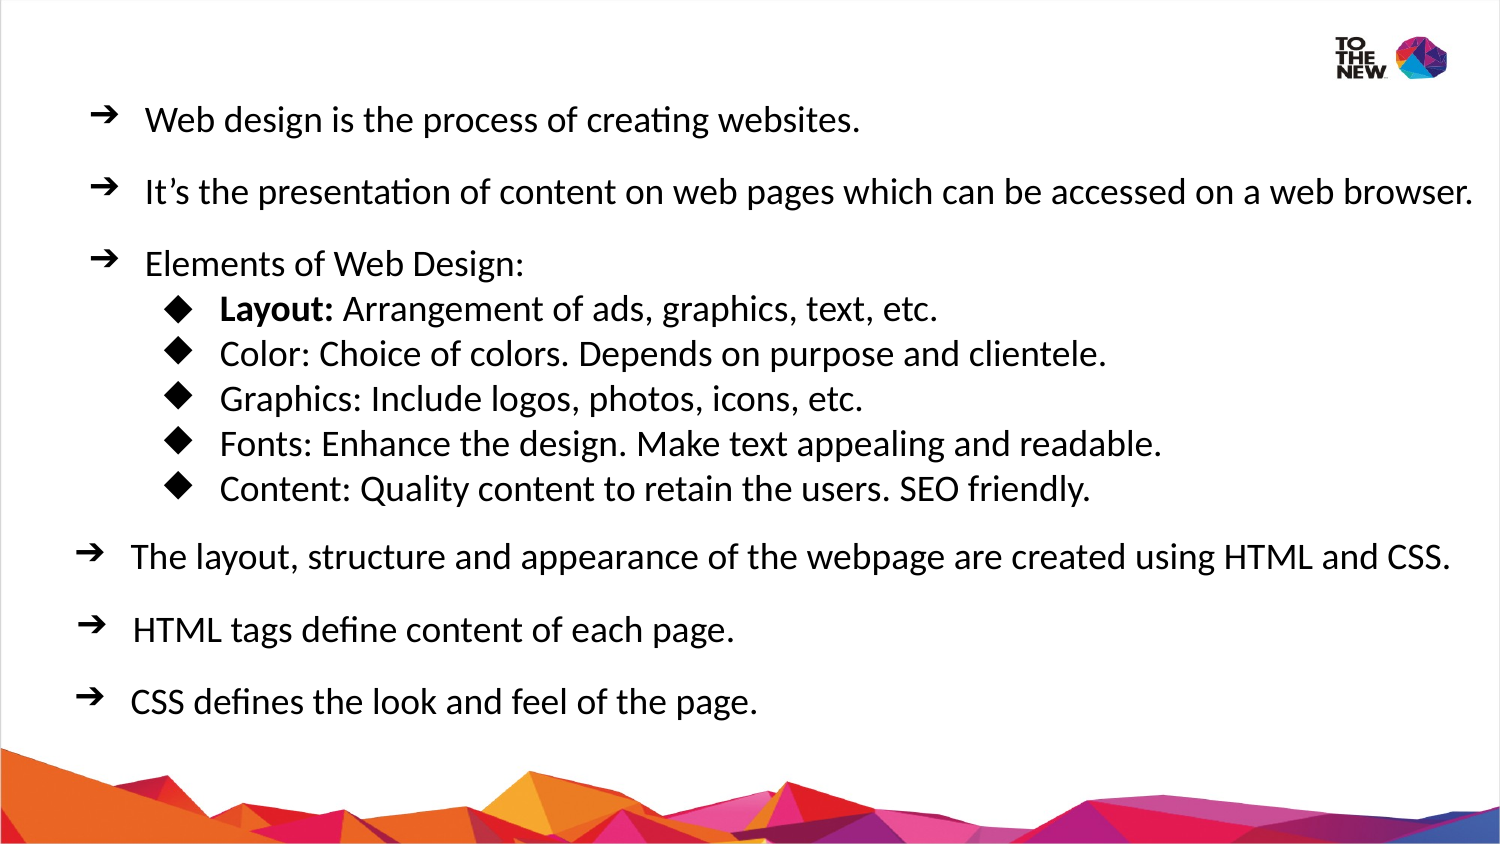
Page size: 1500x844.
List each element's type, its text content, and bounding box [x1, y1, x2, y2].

text_box Web design is the process of creating websites. [55, 79, 1470, 145]
text_box The layout, structure and appearance of the webpage are created using HTML and CSS. [40, 517, 1484, 583]
text_box HTML tags define content of each page. [42, 589, 1458, 655]
text_box It’s the presentation of content on web pages which can be accessed on a web browser. [55, 151, 1498, 217]
text_box CSS defines the look and feel of the page. [40, 661, 1484, 727]
picture [0, 0, 1500, 844]
text_box Elements of Web Design: Layout: Arrangement of ads, graphics, text, etc. Color: Choice of colors. Depends on purpose and clientele. Graphics: Include logos, photos, icons, etc. Fonts: Enhance the design. Make text appealing and readable. Content: Quality content to retain the users. SEO friendly. [55, 223, 1470, 517]
